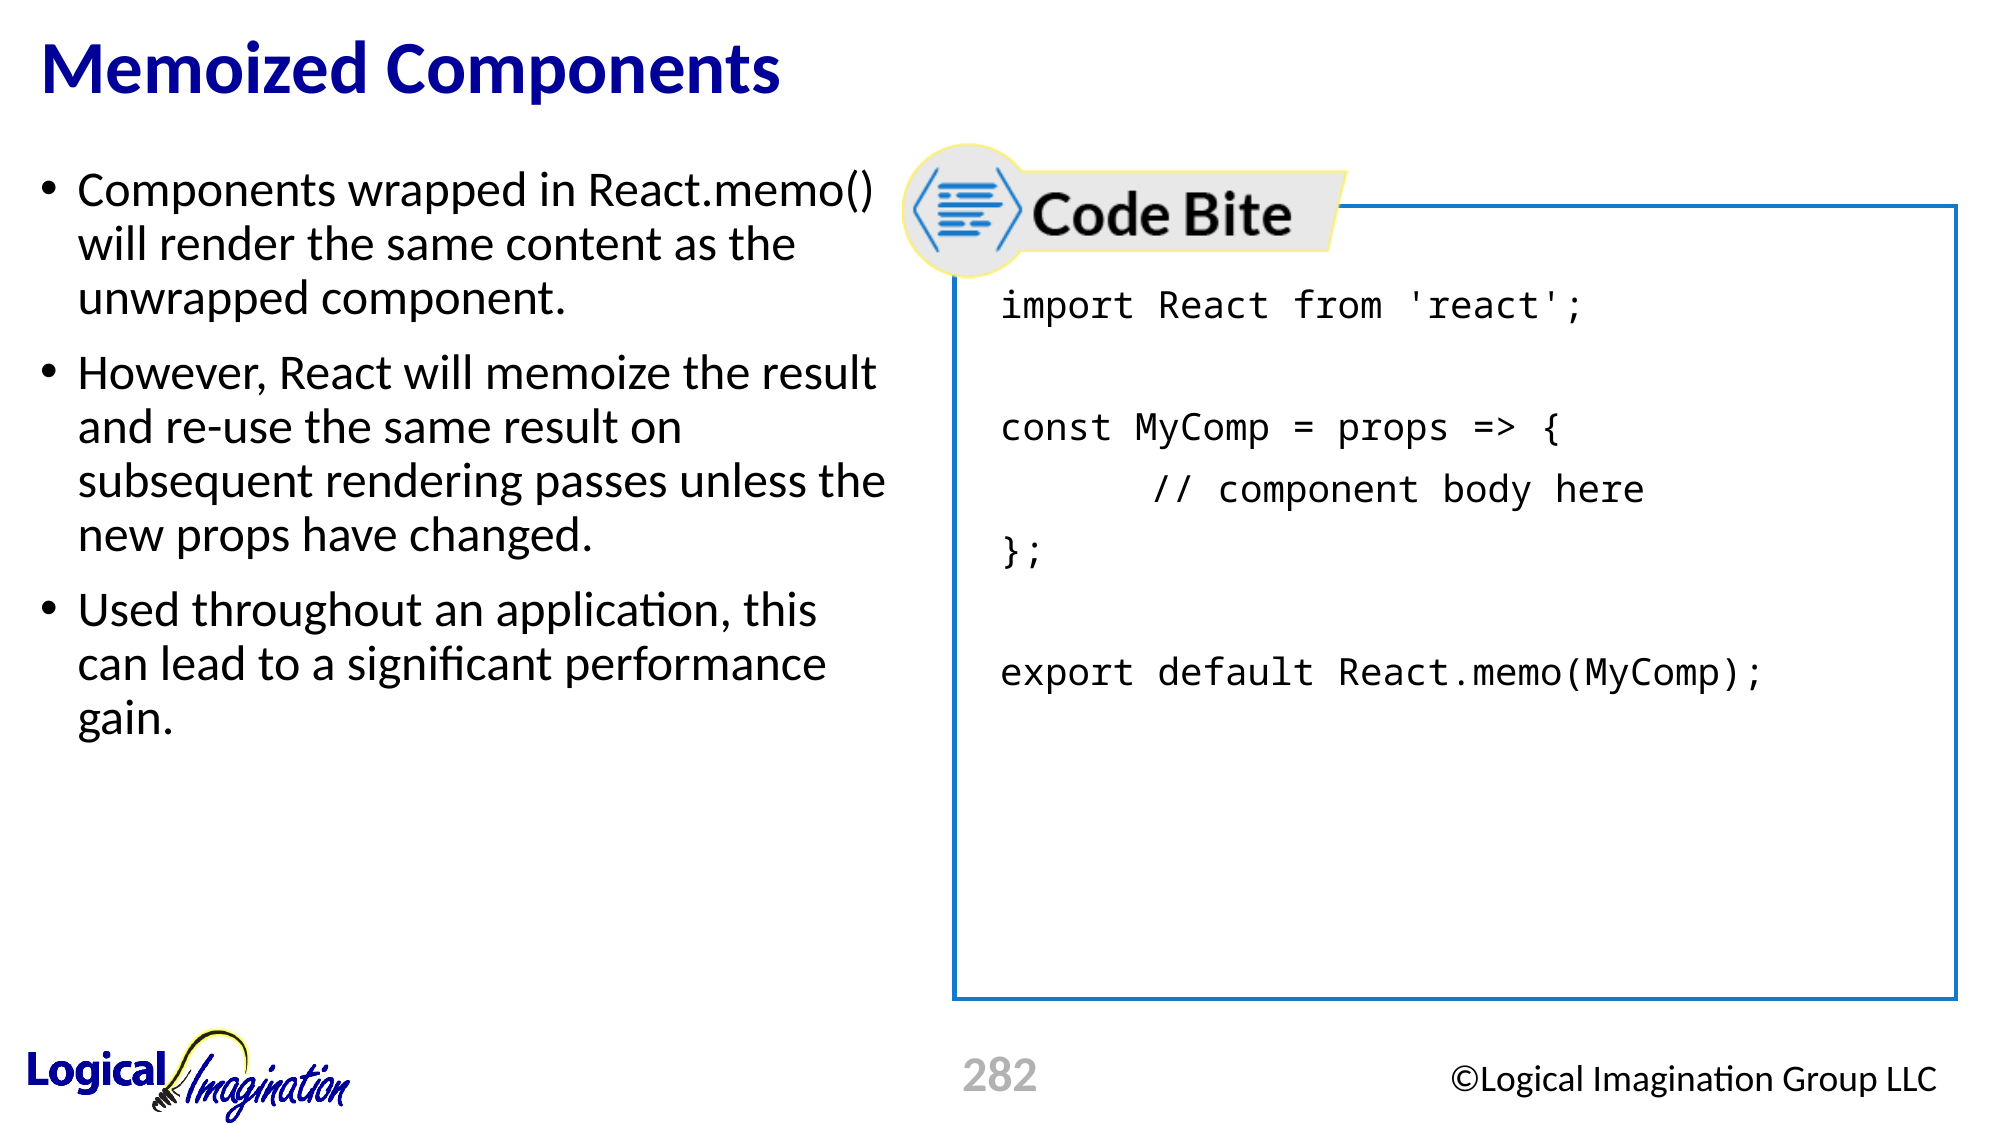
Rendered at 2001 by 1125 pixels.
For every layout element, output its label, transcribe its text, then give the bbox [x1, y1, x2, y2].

slide_number 282 [902, 1035, 1098, 1108]
picture [902, 143, 1349, 279]
picture [25, 1025, 350, 1125]
title Memoized Components [25, 21, 1957, 130]
list Components wrapped in React.memo() will render the same content as the unwrapped component. However, React will memoize the result and re-use the same result on subsequent rendering passes unless the new props have changed. Used throughout an application, this can lead to a significant performance gain. [24, 155, 904, 1000]
list import React from 'react'; const MyComp = props => { // component body here }; export default React.memo(MyComp); [984, 277, 1931, 983]
